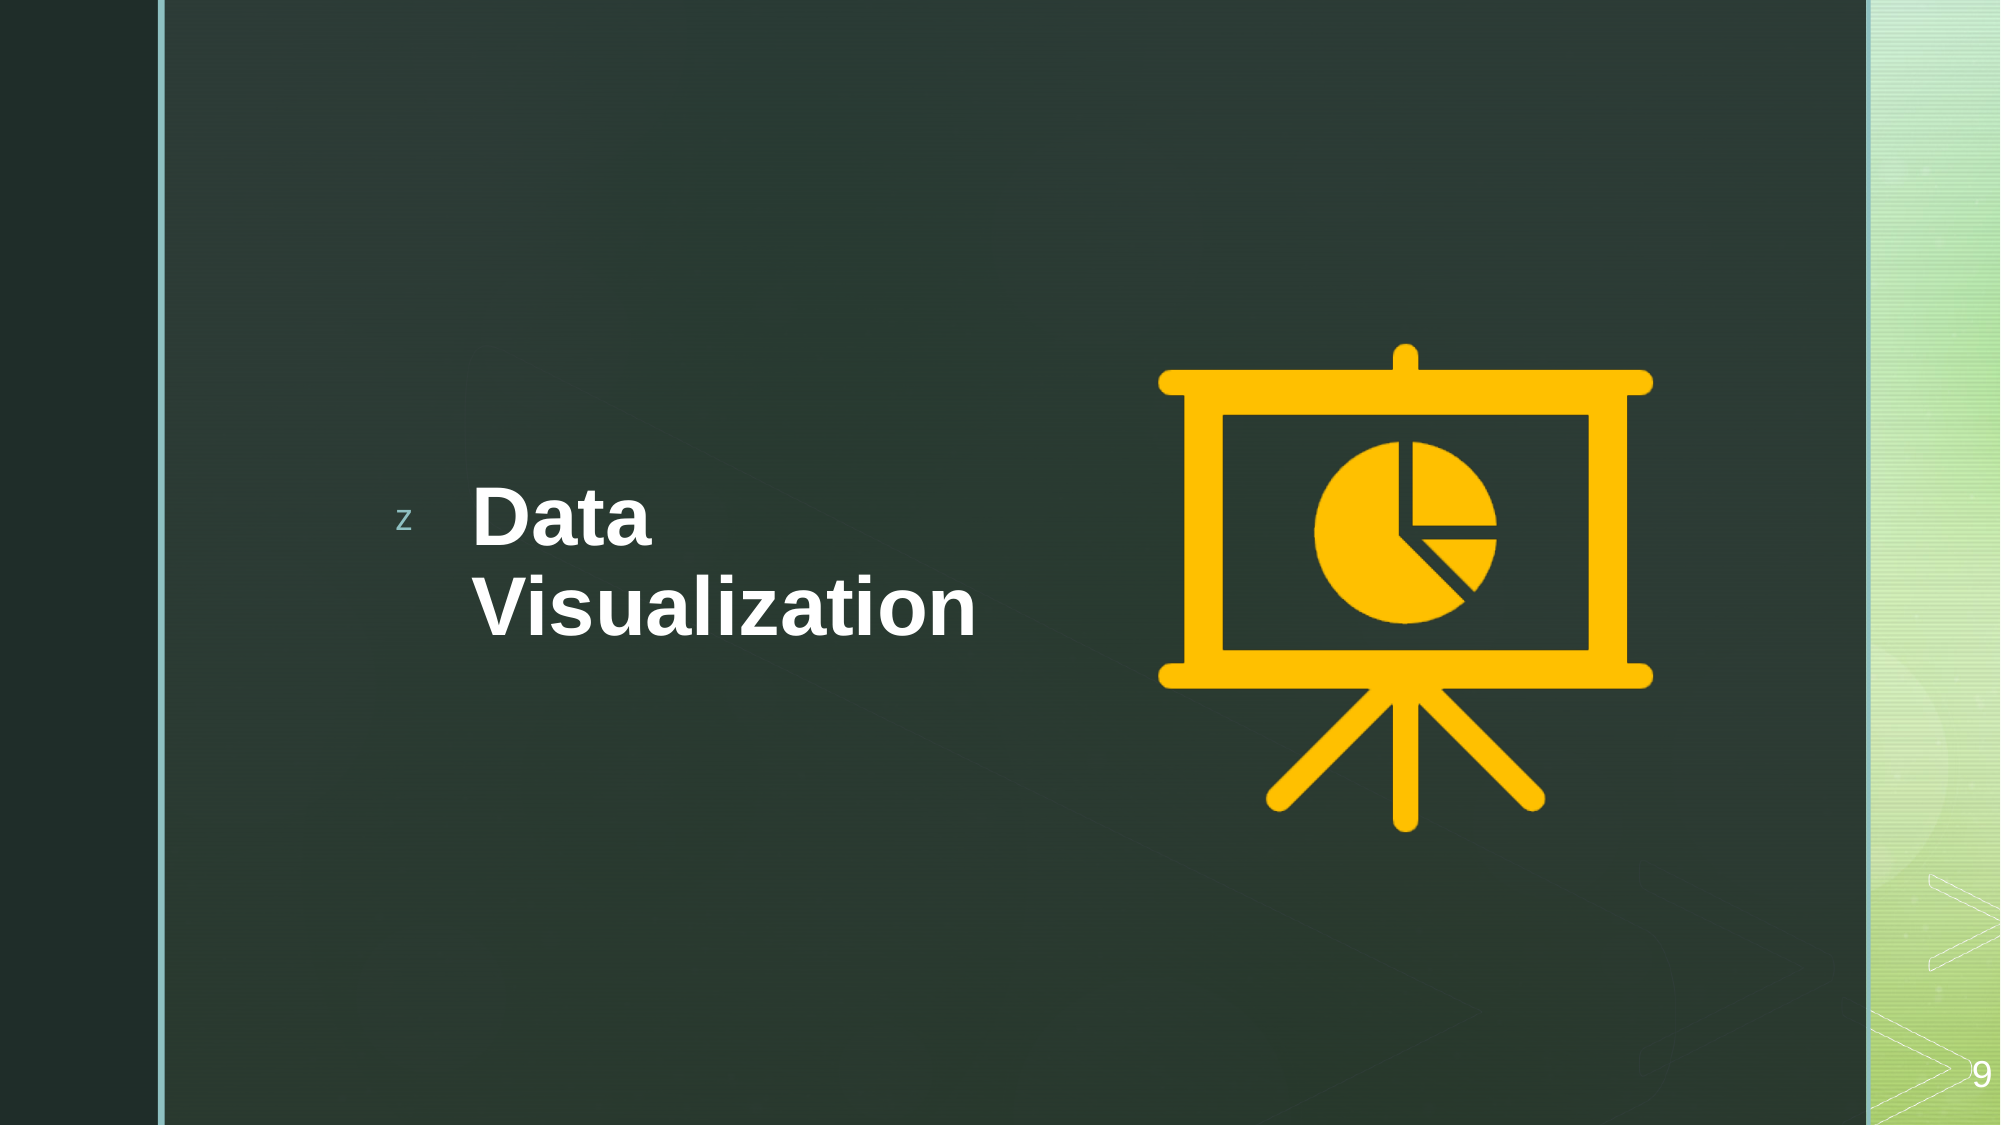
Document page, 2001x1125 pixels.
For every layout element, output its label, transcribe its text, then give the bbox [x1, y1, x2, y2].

slide_number 9 [1550, 1042, 2000, 1103]
title Data Visualization [456, 465, 1093, 752]
picture [1871, 0, 2001, 1125]
picture [1093, 272, 1719, 898]
